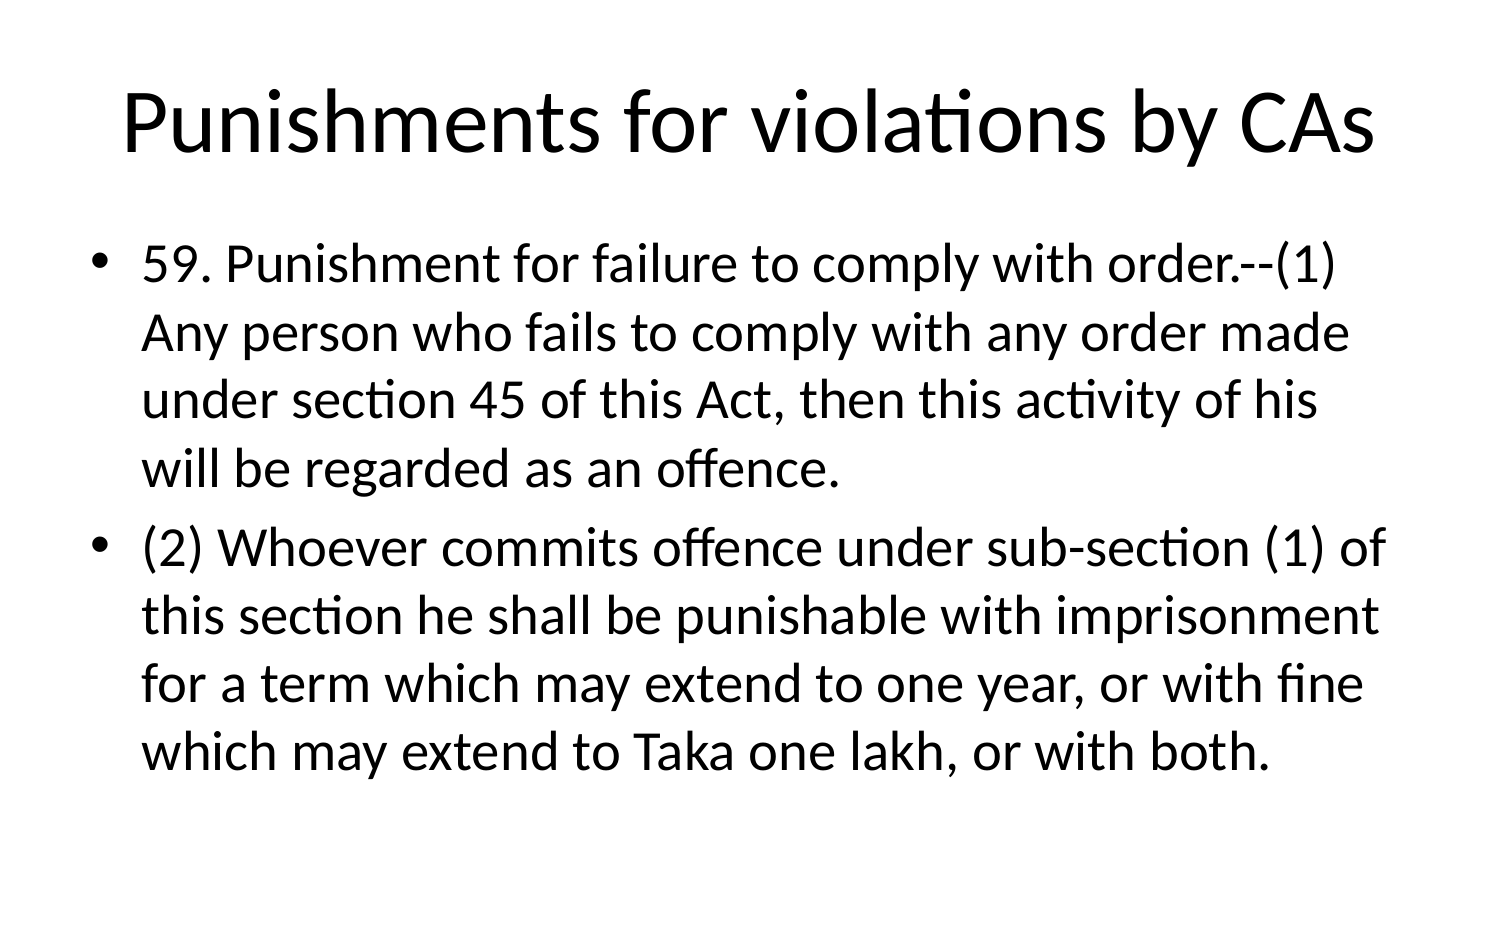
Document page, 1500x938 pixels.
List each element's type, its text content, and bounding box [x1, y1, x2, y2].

title Punishments for violations by CAs [75, 37, 1425, 194]
list 59. Punishment for failure to comply with order.--(1) Any person who fails to comply with any order made under section 45 of this Act, then this activity of his will be regarded as an offence. (2) Whoever commits offence under sub-section (1) of this section he shall be punishable with imprisonment for a term which may extend to one year, or with fine which may extend to Taka one lakh, or with both. [75, 218, 1425, 838]
